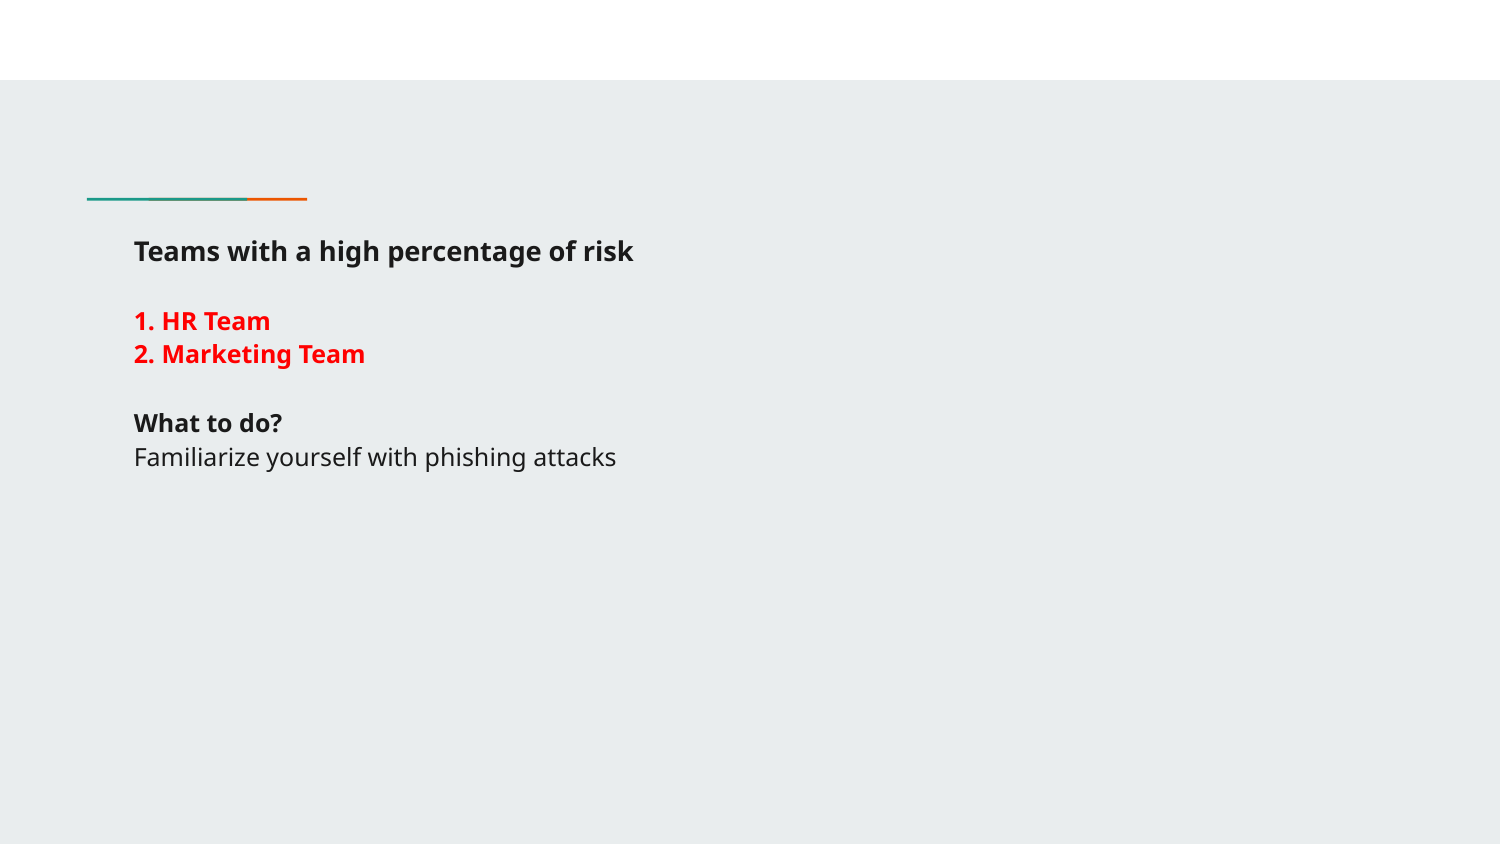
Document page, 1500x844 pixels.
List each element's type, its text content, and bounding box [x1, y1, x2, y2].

title Teams with a high percentage of risk 1. HR Team 2. Marketing Team What to do? Familiarize yourself with phishing attacks [118, 216, 1437, 490]
